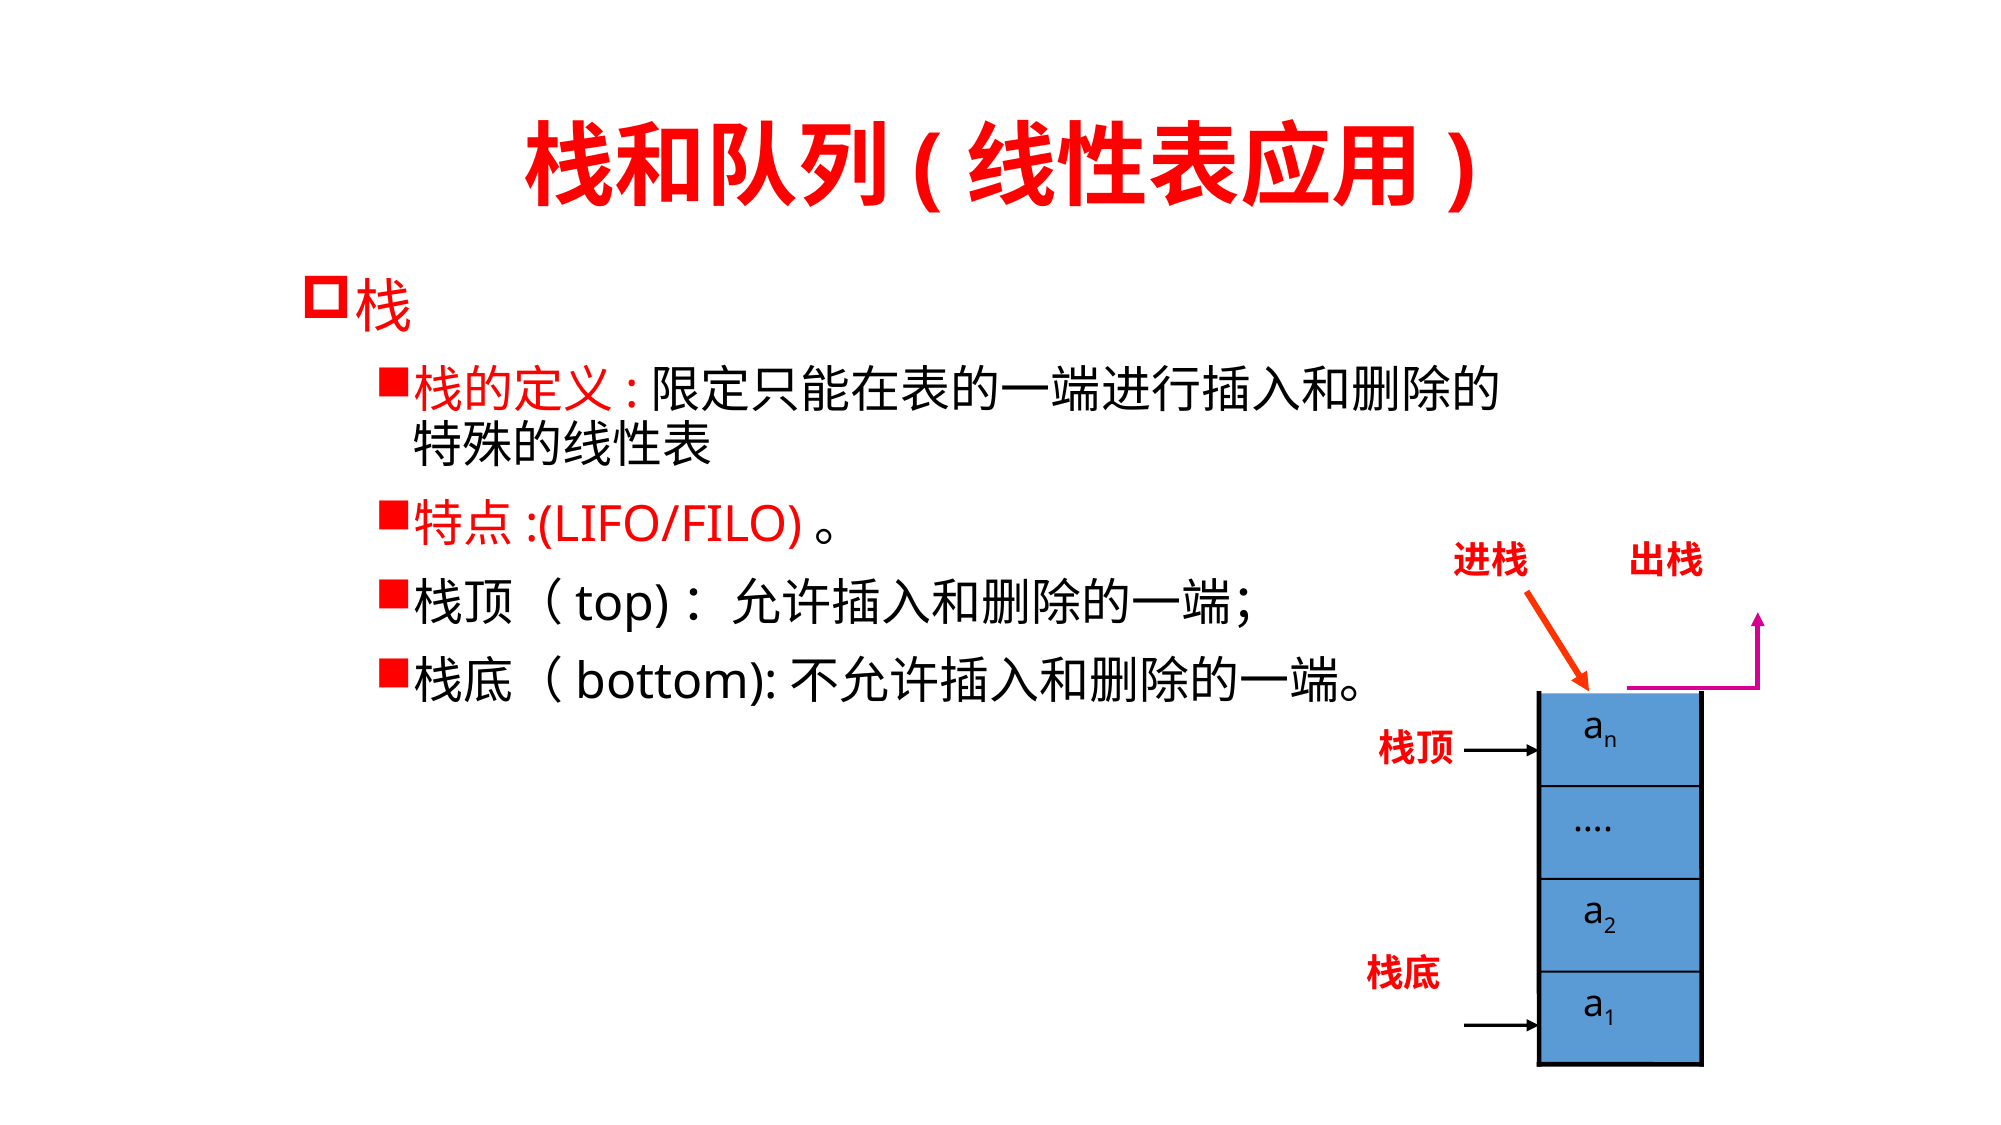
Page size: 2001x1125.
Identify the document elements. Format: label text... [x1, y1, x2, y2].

text_box a2 [1540, 879, 1701, 971]
text_box [1526, 591, 1590, 692]
text_box [1464, 744, 1540, 757]
text_box 出栈 [1614, 528, 1790, 589]
text_box 栈顶 [1364, 716, 1539, 777]
text_box 进栈 [1438, 528, 1602, 589]
text_box an [1540, 693, 1701, 786]
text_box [1654, 584, 1731, 716]
text_box …. [1540, 787, 1701, 878]
list 栈 栈的定义:限定只能在表的一端进行插入和删除的特殊的线性表 特点:(LIFO/FILO)。 栈顶（top)：允许插入和删除的一端； 栈底（bottom):不允许插入和删除的一端。 [285, 269, 1547, 1012]
text_box 栈底 [1351, 941, 1552, 1002]
title 栈和队列(线性表应用) [137, 59, 1863, 278]
text_box a1 [1540, 972, 1701, 1064]
text_box [1464, 1019, 1540, 1032]
